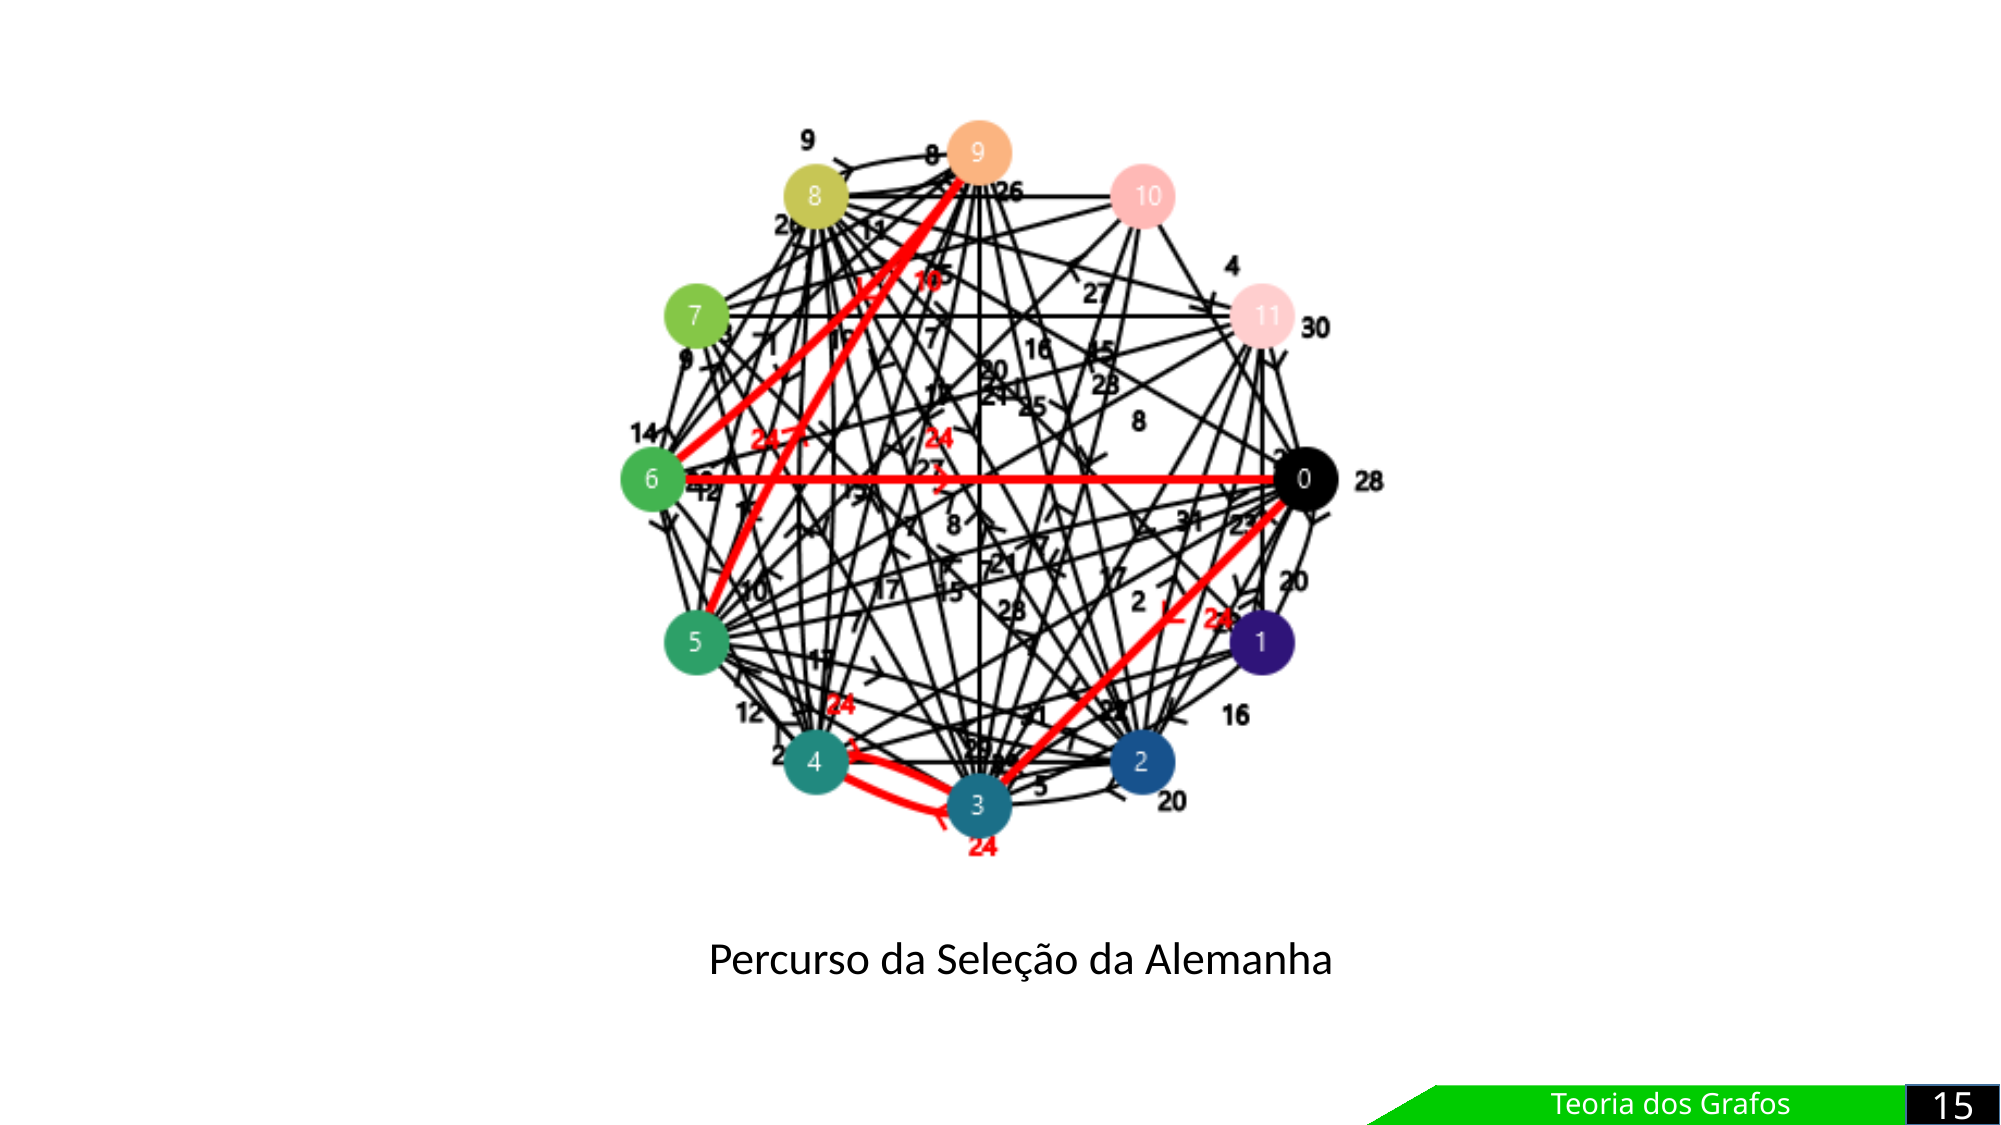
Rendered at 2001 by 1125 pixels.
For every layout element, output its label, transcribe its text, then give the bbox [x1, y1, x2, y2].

text_box Percurso da Seleção da Alemanha [360, 893, 1683, 1125]
picture [521, 0, 1522, 911]
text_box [1367, 1085, 1906, 1125]
text_box 15 [1905, 1084, 2000, 1125]
